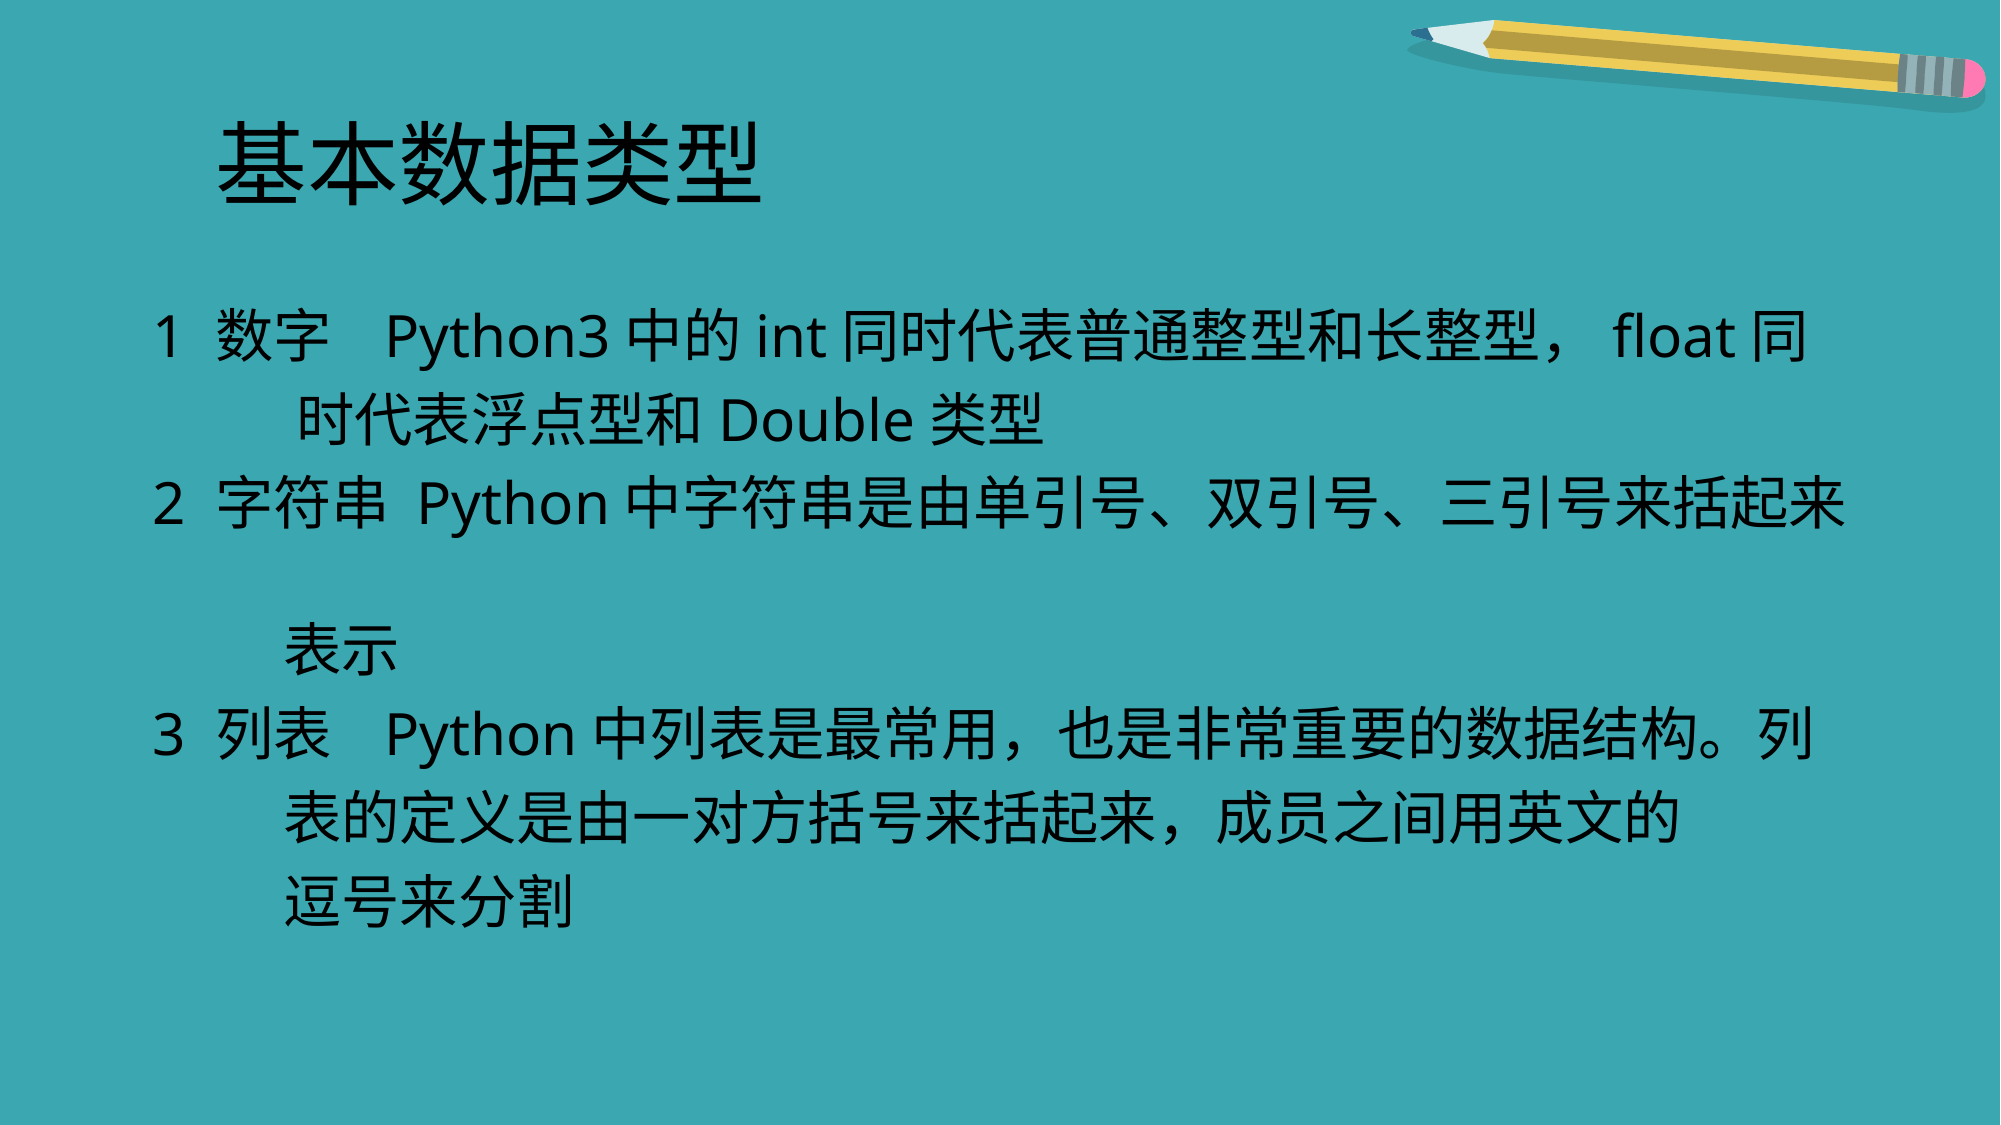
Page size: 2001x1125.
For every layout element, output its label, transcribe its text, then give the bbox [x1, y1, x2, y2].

list 1 数字 Python3中的int同时代表普通整型和长整型，float同 时代表浮点型和Double类型 2 字符串 Python中字符串是由单引号、双引号、三引号来括起来 表示 3 列表 Python中列表是最常用，也是非常重要的数据结构。列 表的定义是由一对方括号来括起来，成员之间用英文的 逗号来分割 [137, 299, 1863, 1014]
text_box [1403, 20, 1987, 117]
title 基本数据类型 [137, 59, 1863, 278]
